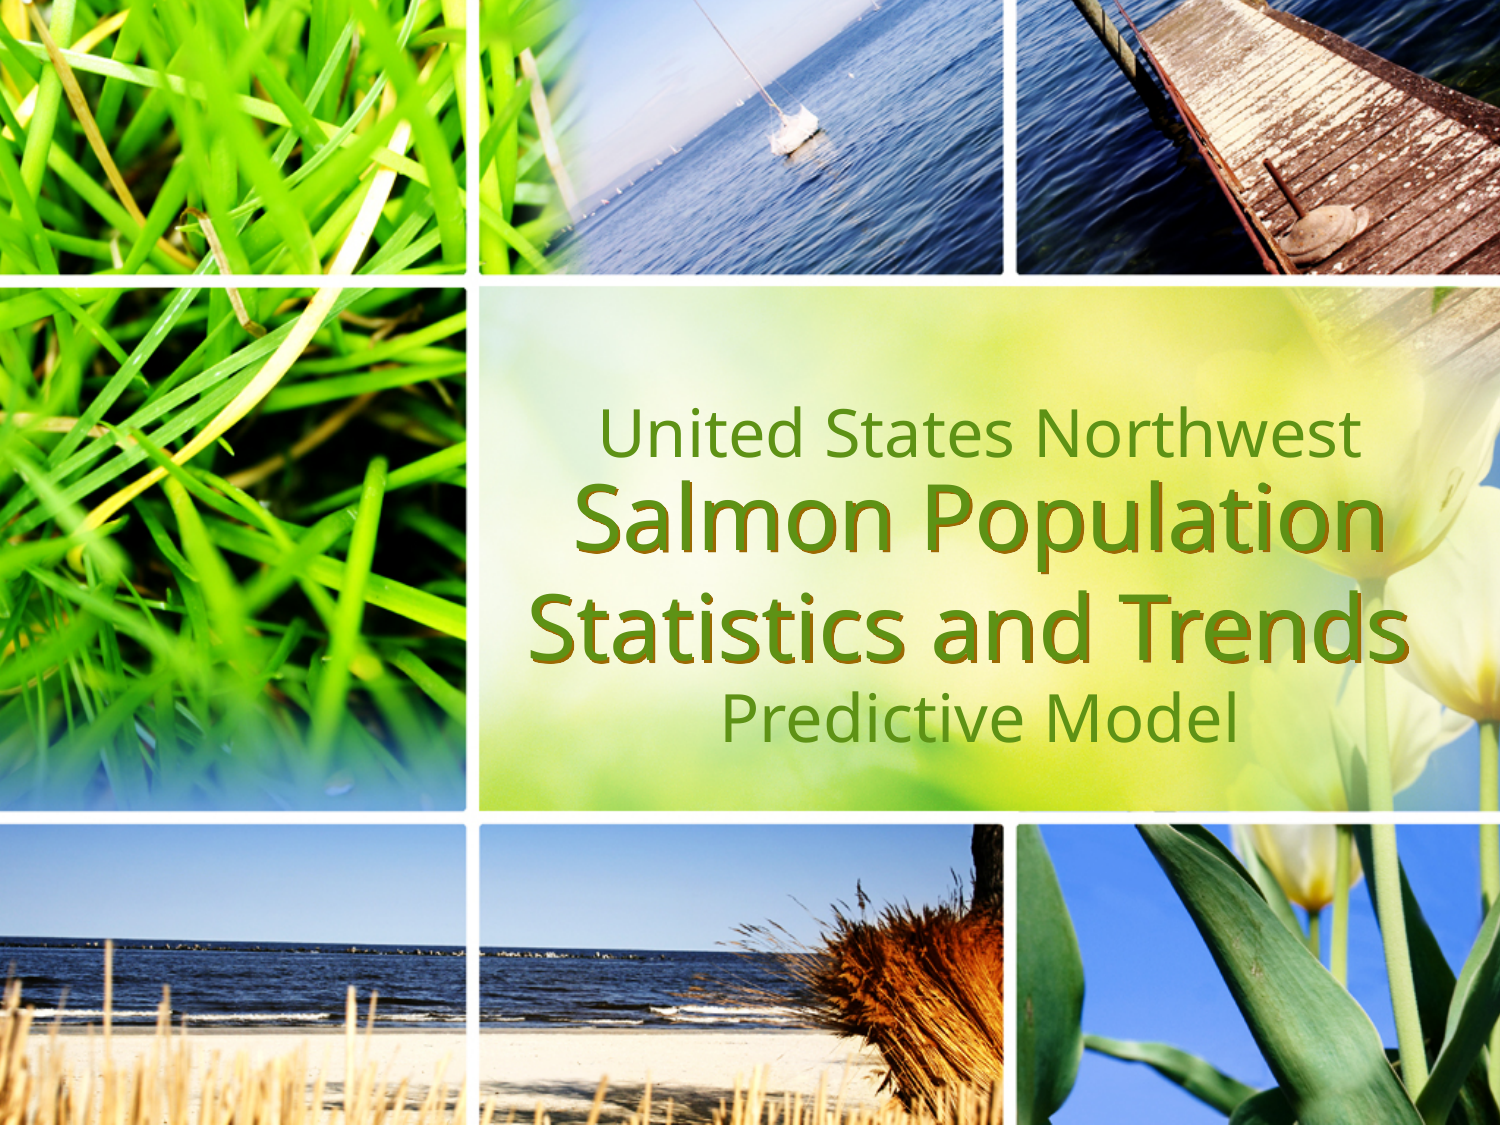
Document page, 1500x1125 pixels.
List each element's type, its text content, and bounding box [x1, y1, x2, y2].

picture [0, 0, 1500, 1125]
text_box Predictive Model [704, 668, 1257, 764]
title Salmon Population Statistics and Trends [472, 491, 1489, 646]
text_box United States Northwest [582, 383, 1379, 479]
